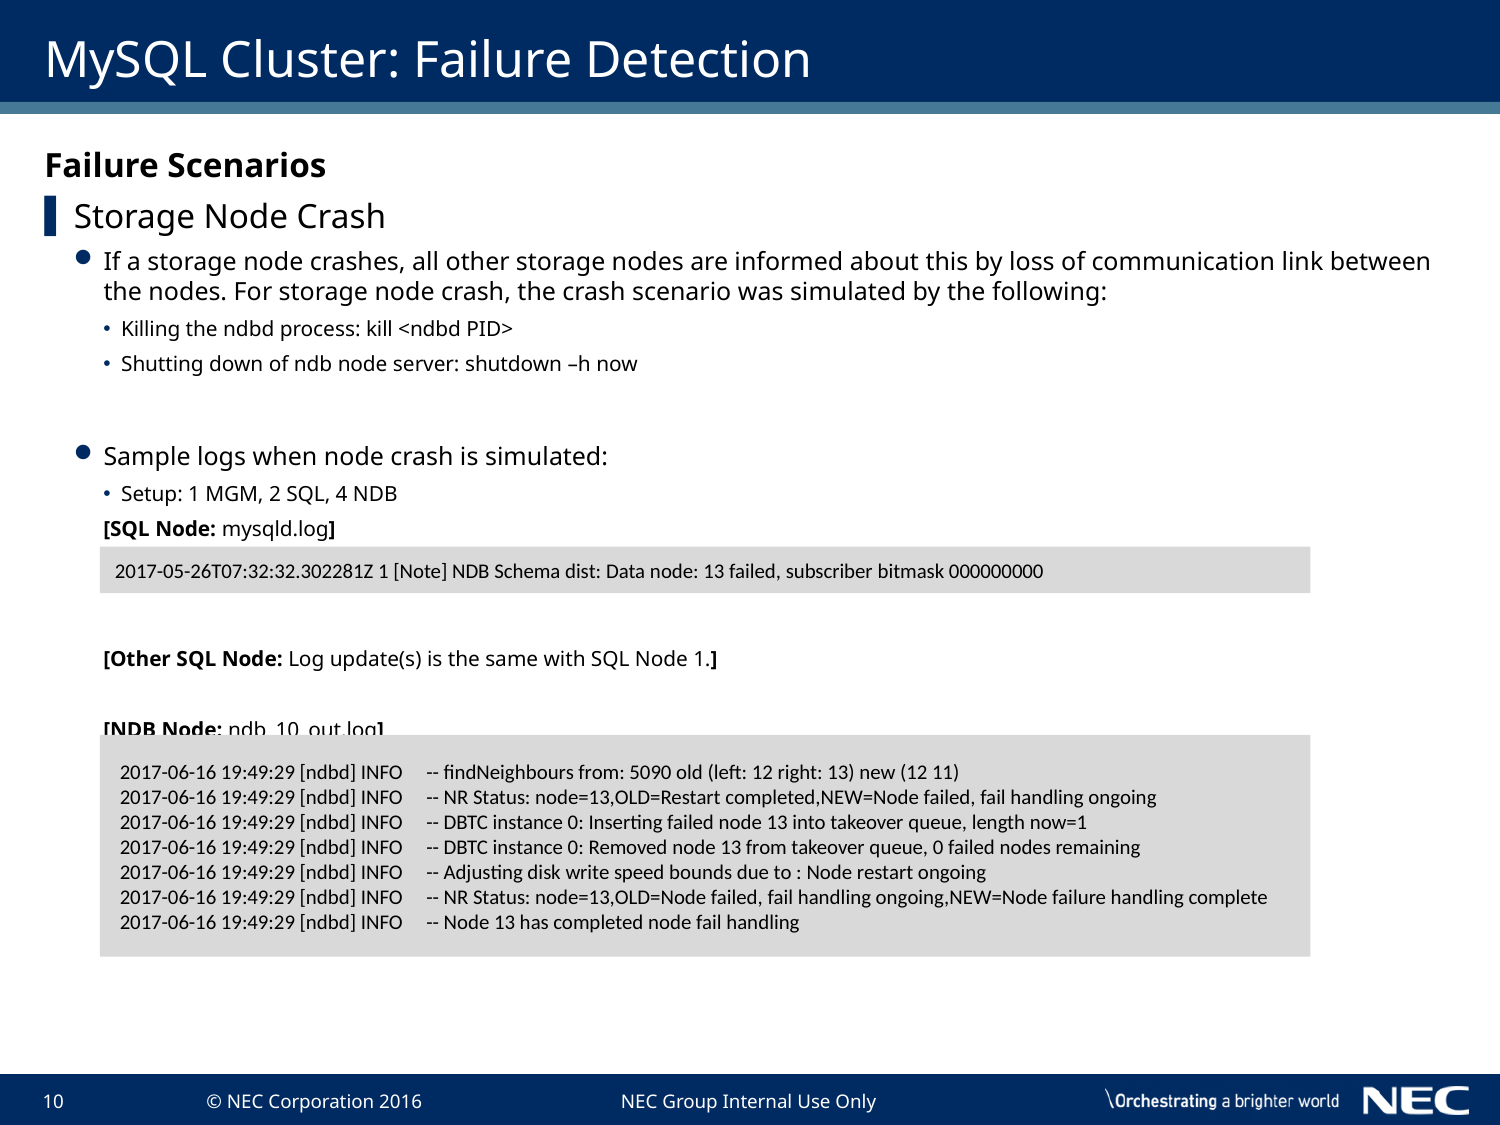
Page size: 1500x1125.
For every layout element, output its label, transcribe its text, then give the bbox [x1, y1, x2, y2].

text_box 2017-05-26T07:32:32.302281Z 1 [Note] NDB Schema dist: Data node: 13 failed, subscriber bitmask 000000000 [99, 546, 1311, 594]
picture [0, 0, 1500, 114]
picture [0, 1074, 1500, 1125]
list Failure Scenarios Storage Node Crash If a storage node crashes, all other storage nodes are informed about this by loss of communication link between the nodes. For storage node crash, the crash scenario was simulated by the following: Killing the ndbd process: kill <ndbd PID> Shutting down of ndb node server: shutdown –h now Sample logs when node crash is simulated: Setup: 1 MGM, 2 SQL, 4 NDB [SQL Node: mysqld.log] [Other SQL Node: Log update(s) is the same with SQL Node 1.] [NDB Node: ndb_10_out.log] [29, 137, 1471, 1059]
text_box 2017-06-16 19:49:29 [ndbd] INFO -- findNeighbours from: 5090 old (left: 12 right: 13) new (12 11) 2017-06-16 19:49:29 [ndbd] INFO -- NR Status: node=13,OLD=Restart completed,NEW=Node failed, fail handling ongoing 2017-06-16 19:49:29 [ndbd] INFO -- DBTC instance 0: Inserting failed node 13 into takeover queue, length now=1 2017-06-16 19:49:29 [ndbd] INFO -- DBTC instance 0: Removed node 13 from takeover queue, 0 failed nodes remaining 2017-06-16 19:49:29 [ndbd] INFO -- Adjusting disk write speed bounds due to : Node restart ongoing 2017-06-16 19:49:29 [ndbd] INFO -- NR Status: node=13,OLD=Node failed, fail handling ongoing,NEW=Node failure handling complete 2017-06-16 19:49:29 [ndbd] INFO -- Node 13 has completed node fail handling [99, 734, 1311, 957]
title MySQL Cluster: Failure Detection [29, 18, 1471, 96]
